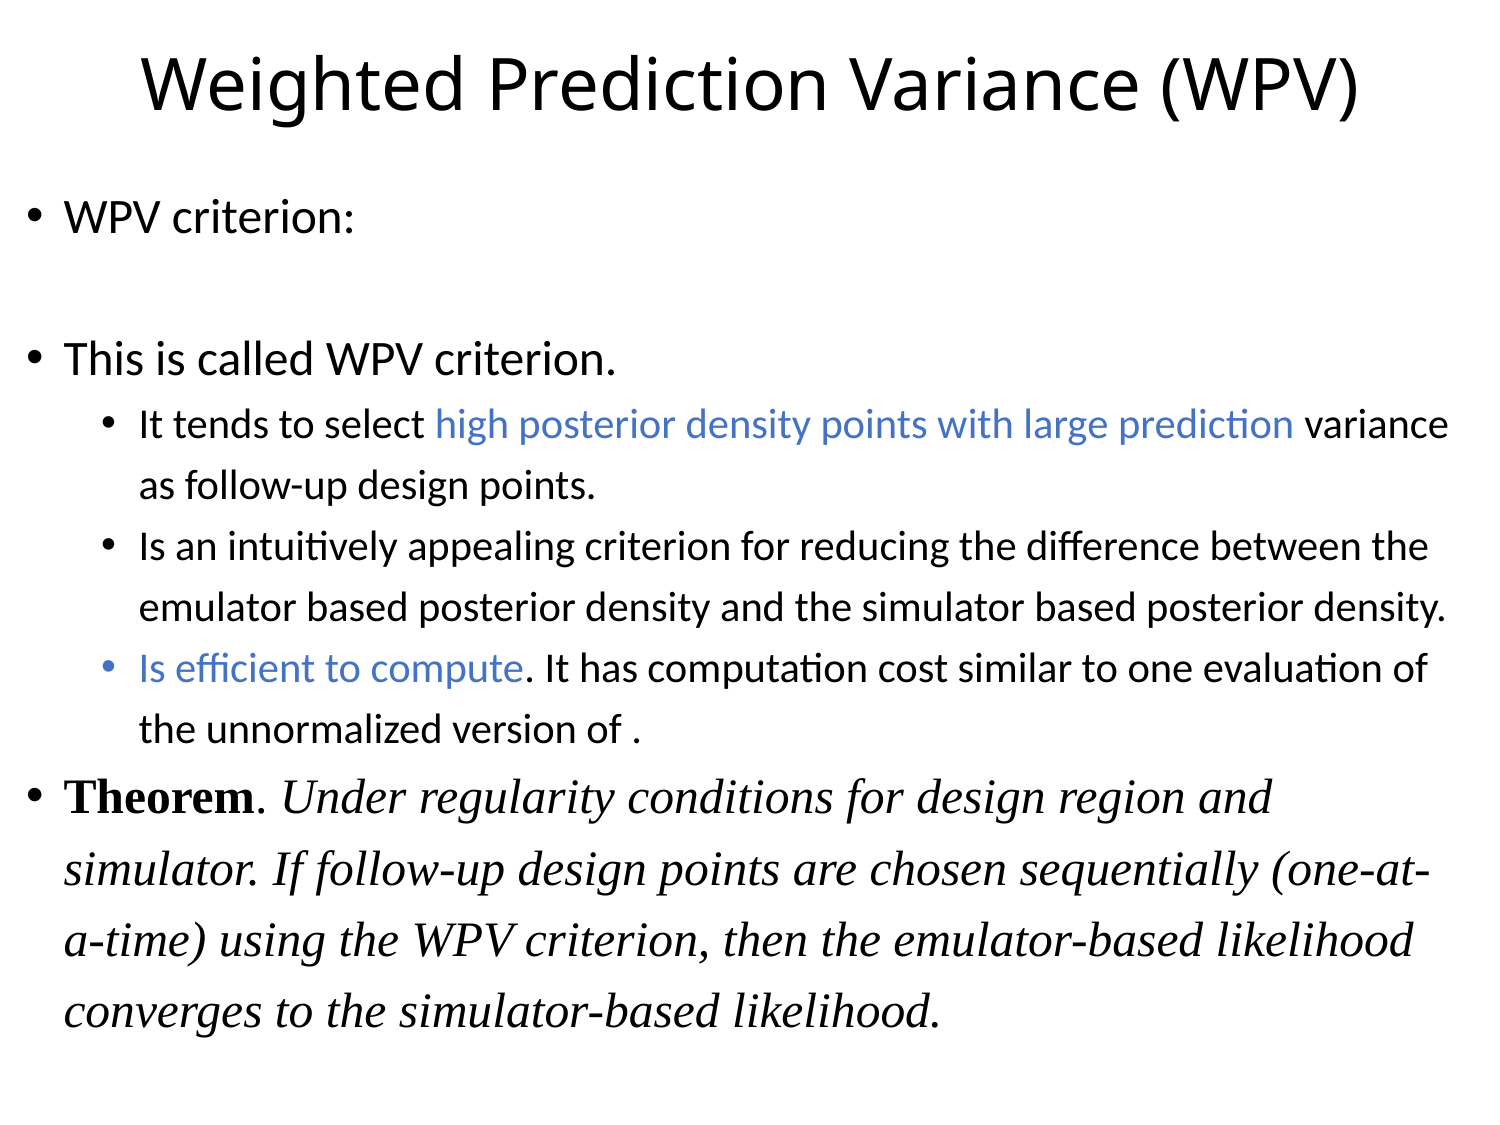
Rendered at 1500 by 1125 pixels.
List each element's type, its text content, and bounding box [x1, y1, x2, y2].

title Weighted Prediction Variance (WPV) [103, 16, 1397, 157]
